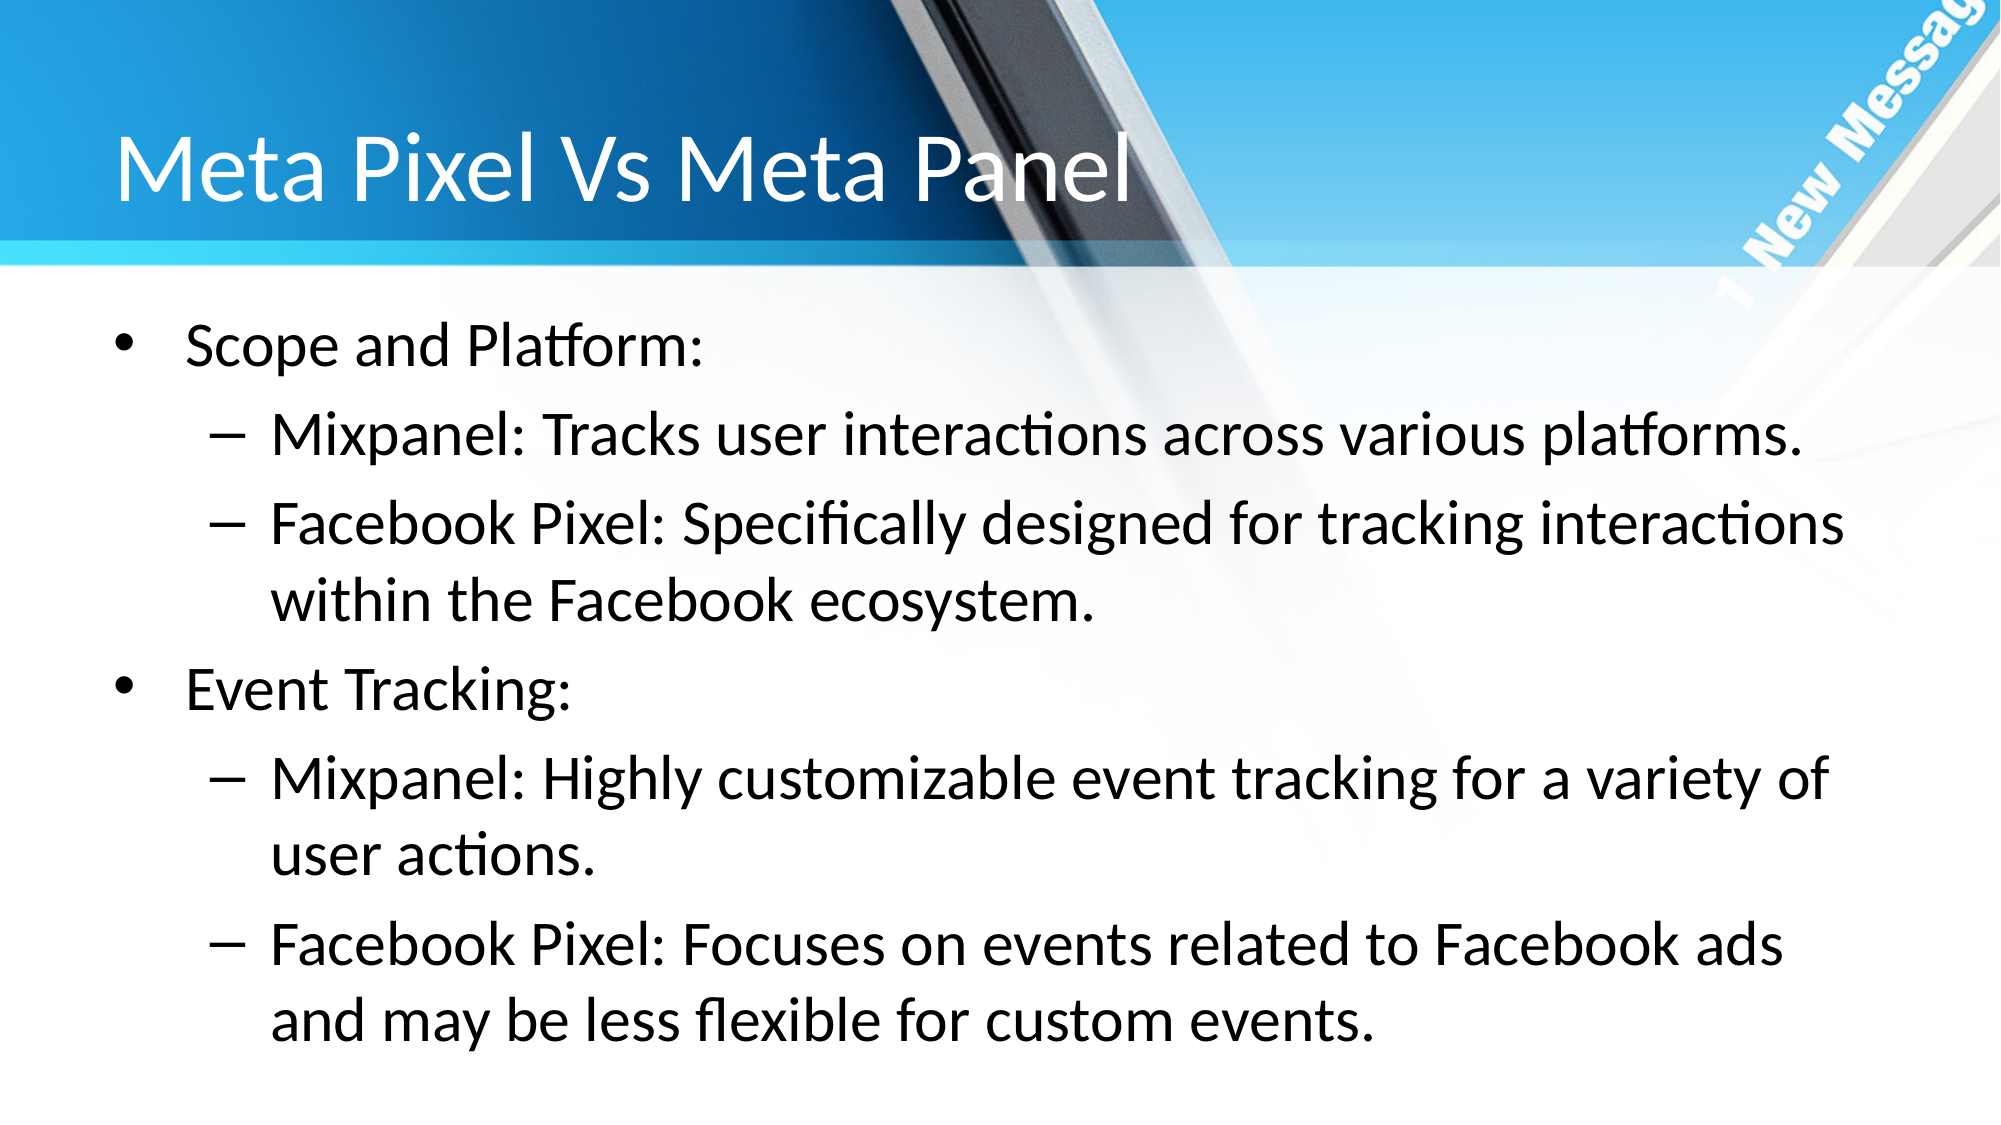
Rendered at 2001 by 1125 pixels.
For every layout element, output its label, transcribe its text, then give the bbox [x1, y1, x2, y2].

title Meta Pixel Vs Meta Panel [98, 61, 1902, 262]
list Scope and Platform: Mixpanel: Tracks user interactions across various platforms. Facebook Pixel: Specifically designed for tracking interactions within the Facebook ecosystem. Event Tracking: Mixpanel: Highly customizable event tracking for a variety of user actions. Facebook Pixel: Focuses on events related to Facebook ads and may be less flexible for custom events. [98, 295, 1902, 1064]
picture [0, 0, 2001, 1125]
